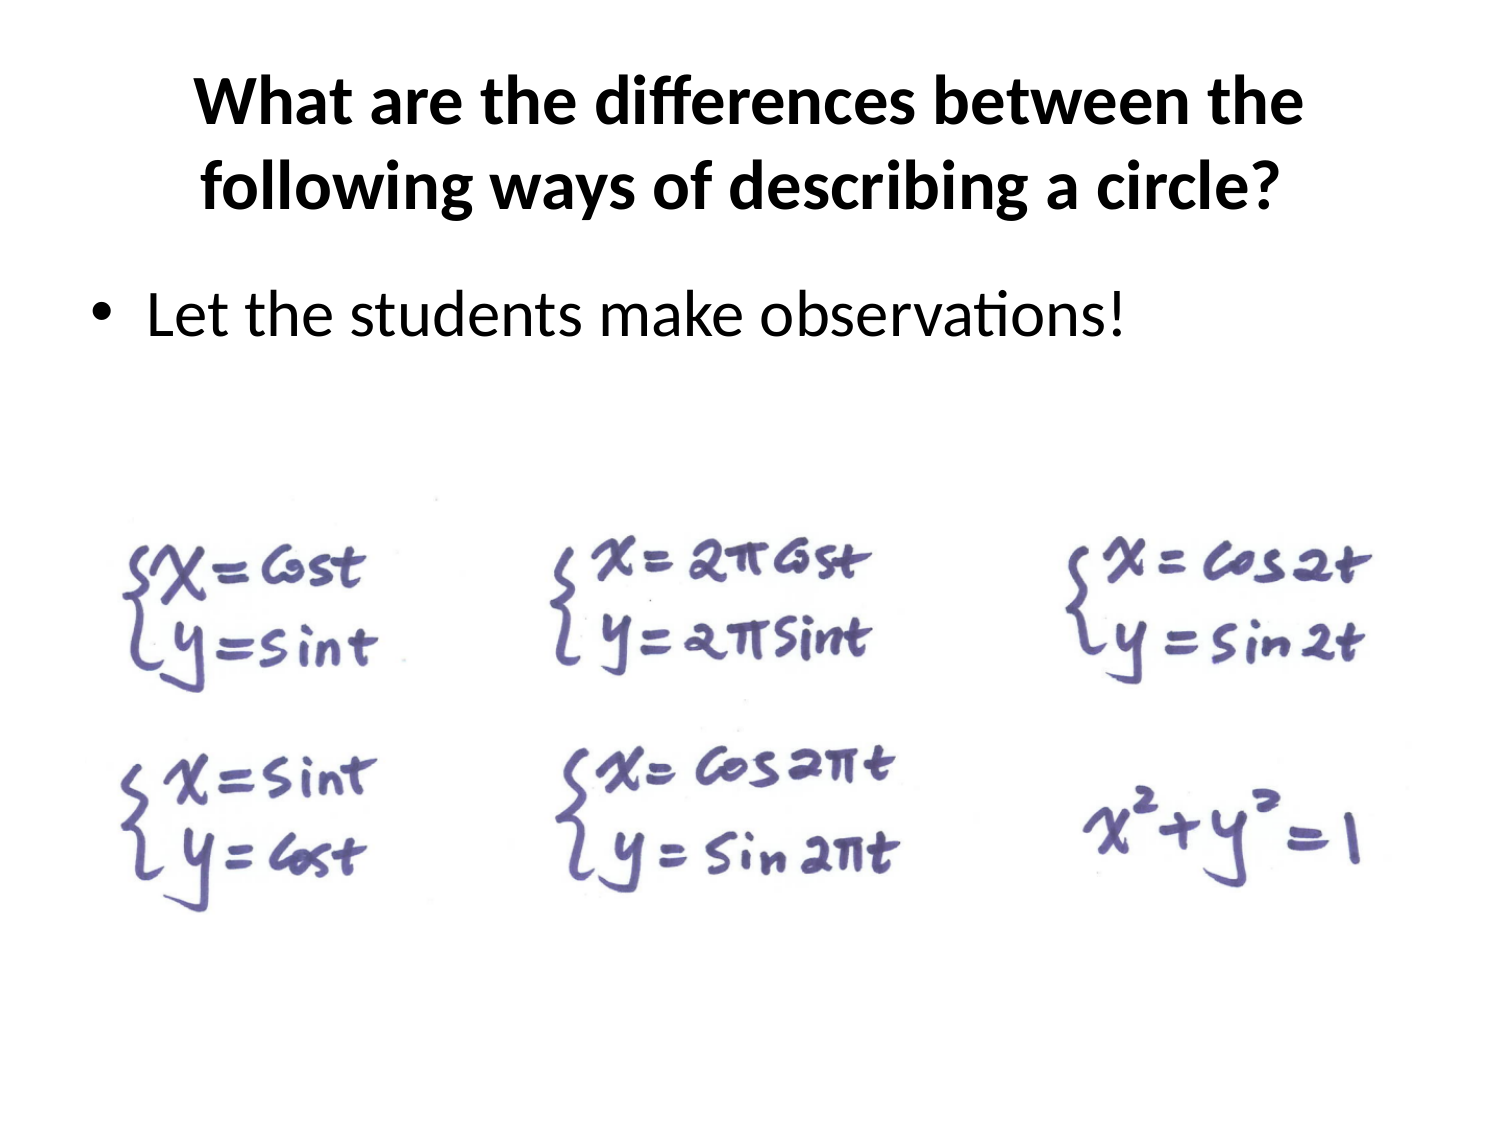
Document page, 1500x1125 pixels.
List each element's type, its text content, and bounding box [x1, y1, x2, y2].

title What are the differences between the following ways of describing a circle? [75, 45, 1425, 233]
picture [85, 488, 1415, 925]
list Let the students make observations! [75, 262, 1425, 1005]
